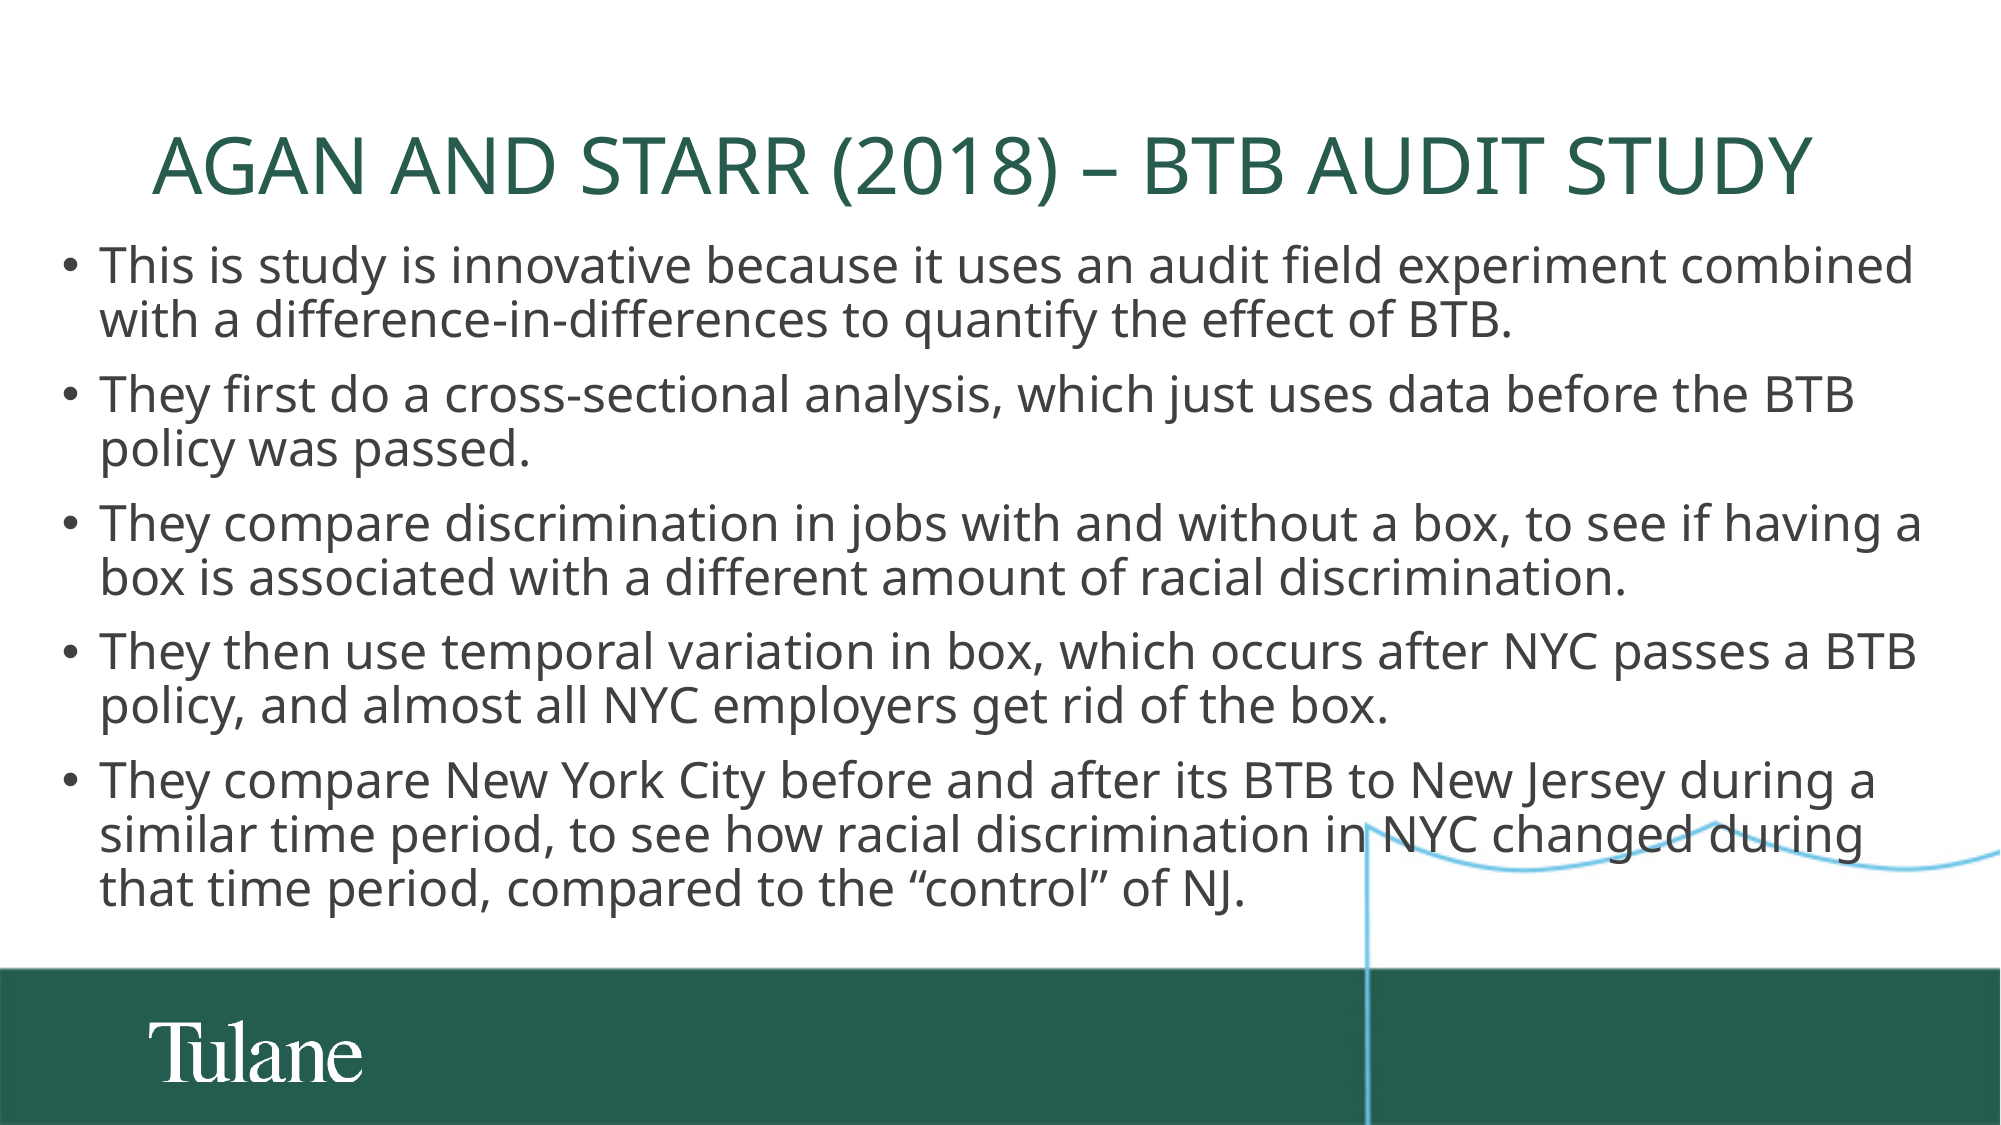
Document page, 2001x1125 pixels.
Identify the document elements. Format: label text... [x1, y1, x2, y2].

list This is study is innovative because it uses an audit field experiment combined with a difference-in-differences to quantify the effect of BTB. They first do a cross-sectional analysis, which just uses data before the BTB policy was passed. They compare discrimination in jobs with and without a box, to see if having a box is associated with a different amount of racial discrimination. They then use temporal variation in box, which occurs after NYC passes a BTB policy, and almost all NYC employers get rid of the box. They compare New York City before and after its BTB to New Jersey during a similar time period, to see how racial discrimination in NYC changed during that time period, compared to the “control” of NJ. [47, 233, 1957, 947]
picture [0, 0, 2001, 1125]
title Agan and Starr (2018) – BTB Audit Study [137, 59, 1863, 233]
